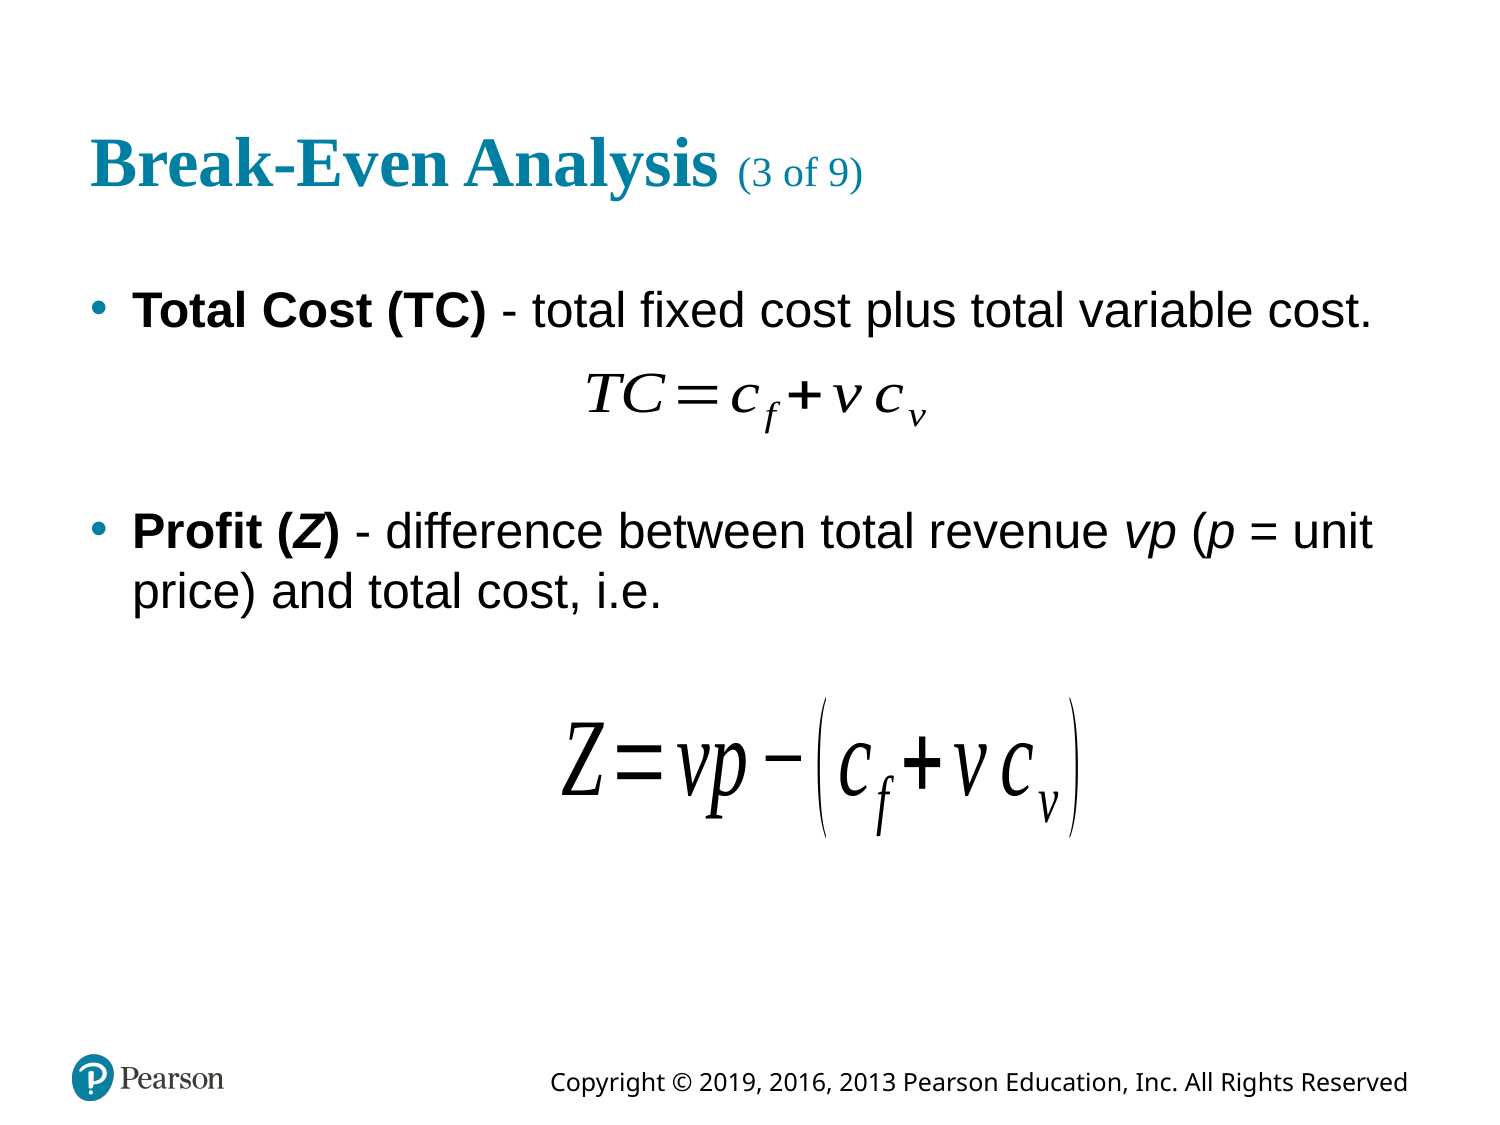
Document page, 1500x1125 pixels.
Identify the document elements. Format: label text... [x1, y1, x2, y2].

picture [72, 1087, 83, 1101]
list Profit (Z) - difference between total revenue v p (p = unit price) and total cost, i.e. [75, 483, 1425, 617]
picture [72, 1054, 88, 1070]
list Total Cost (T C) - total fixed cost plus total variable cost. [75, 262, 1425, 356]
title Break-Even Analysis (3 of 9) [75, 35, 1425, 216]
picture [80, 1063, 106, 1088]
picture [98, 1054, 224, 1101]
